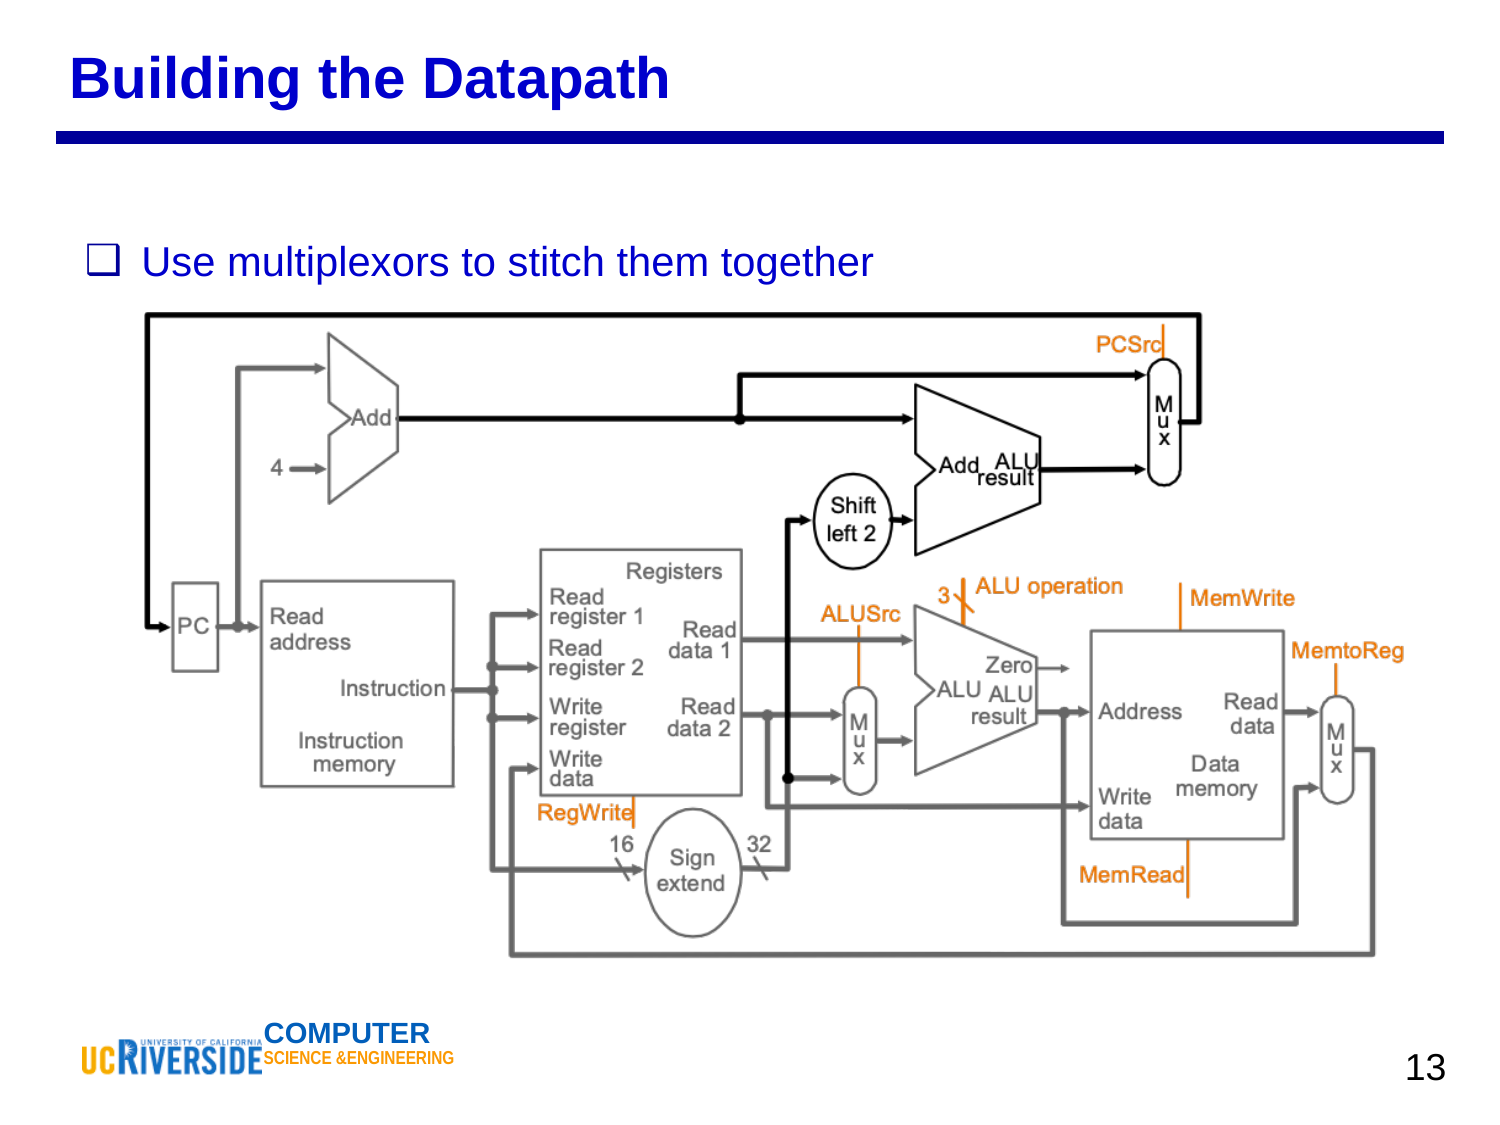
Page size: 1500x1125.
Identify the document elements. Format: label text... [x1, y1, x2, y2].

slide_number ‹#› [1397, 1035, 1457, 1125]
list Use multiplexors to stitch them together [77, 227, 1373, 973]
picture [144, 310, 1406, 963]
title Building the Datapath [62, 24, 1313, 125]
picture [82, 1025, 262, 1089]
